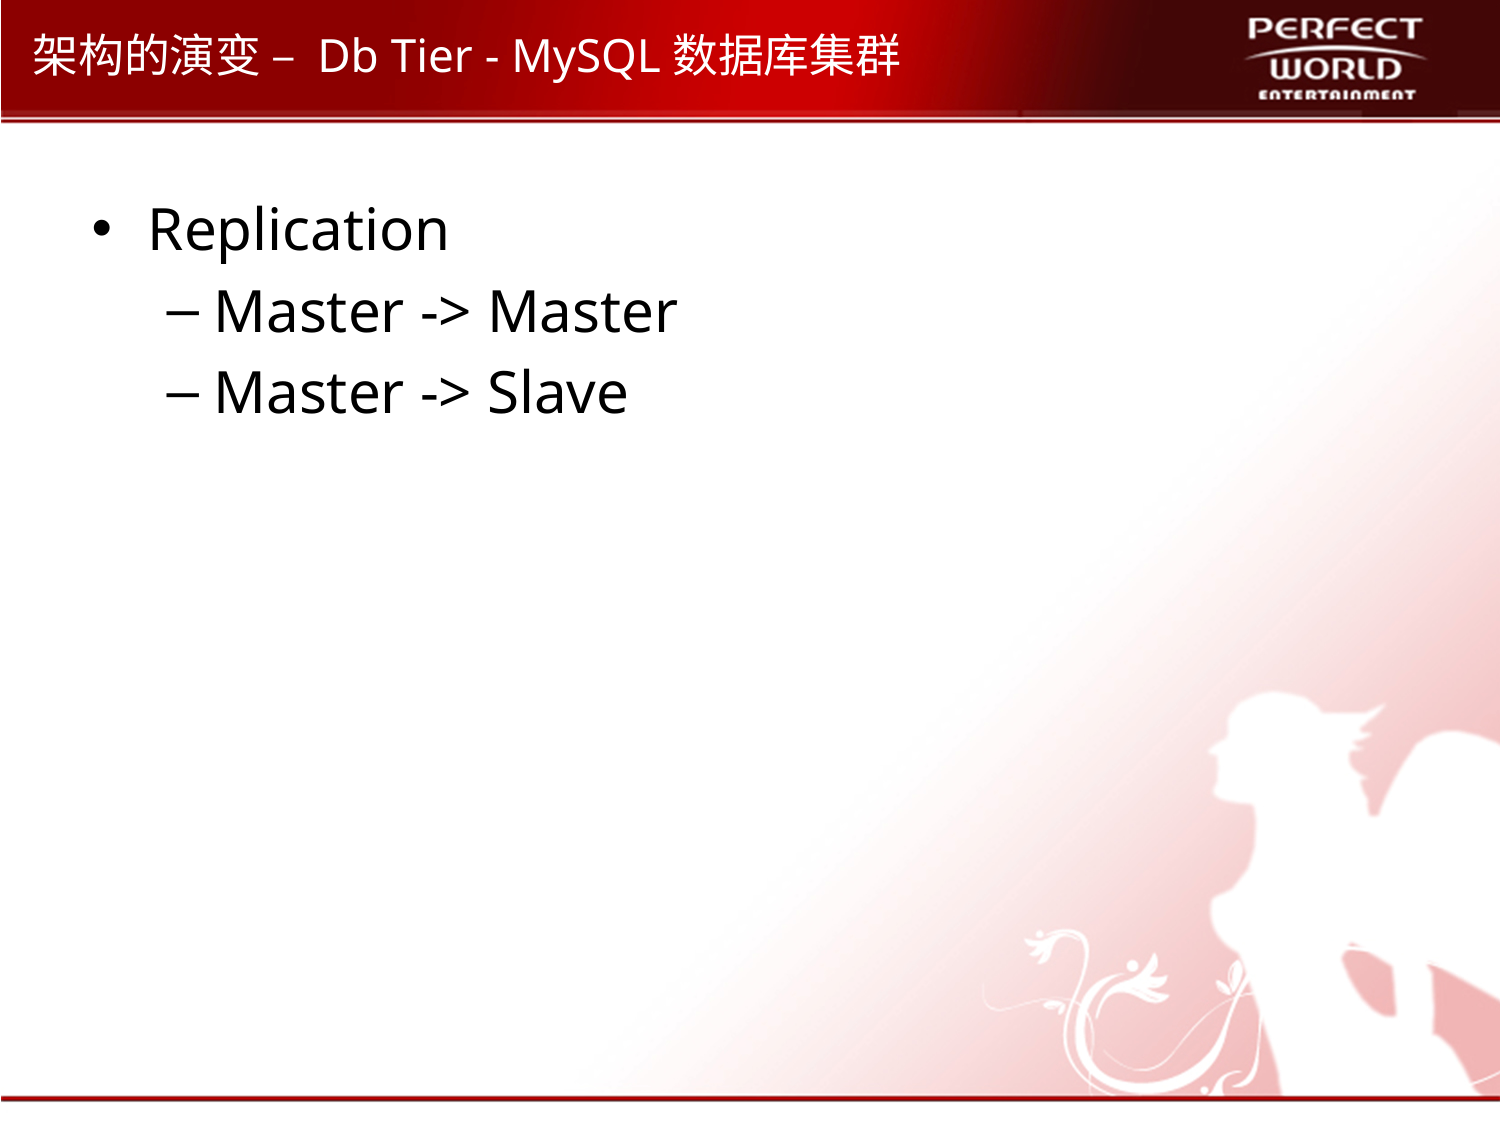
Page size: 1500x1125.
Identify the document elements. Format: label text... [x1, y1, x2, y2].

title 架构的演变 – Db Tier - MySQL数据库集群 [17, 19, 1152, 90]
list Replication Master -> Master Master -> Slave [76, 184, 868, 598]
picture [0, 0, 1500, 1125]
